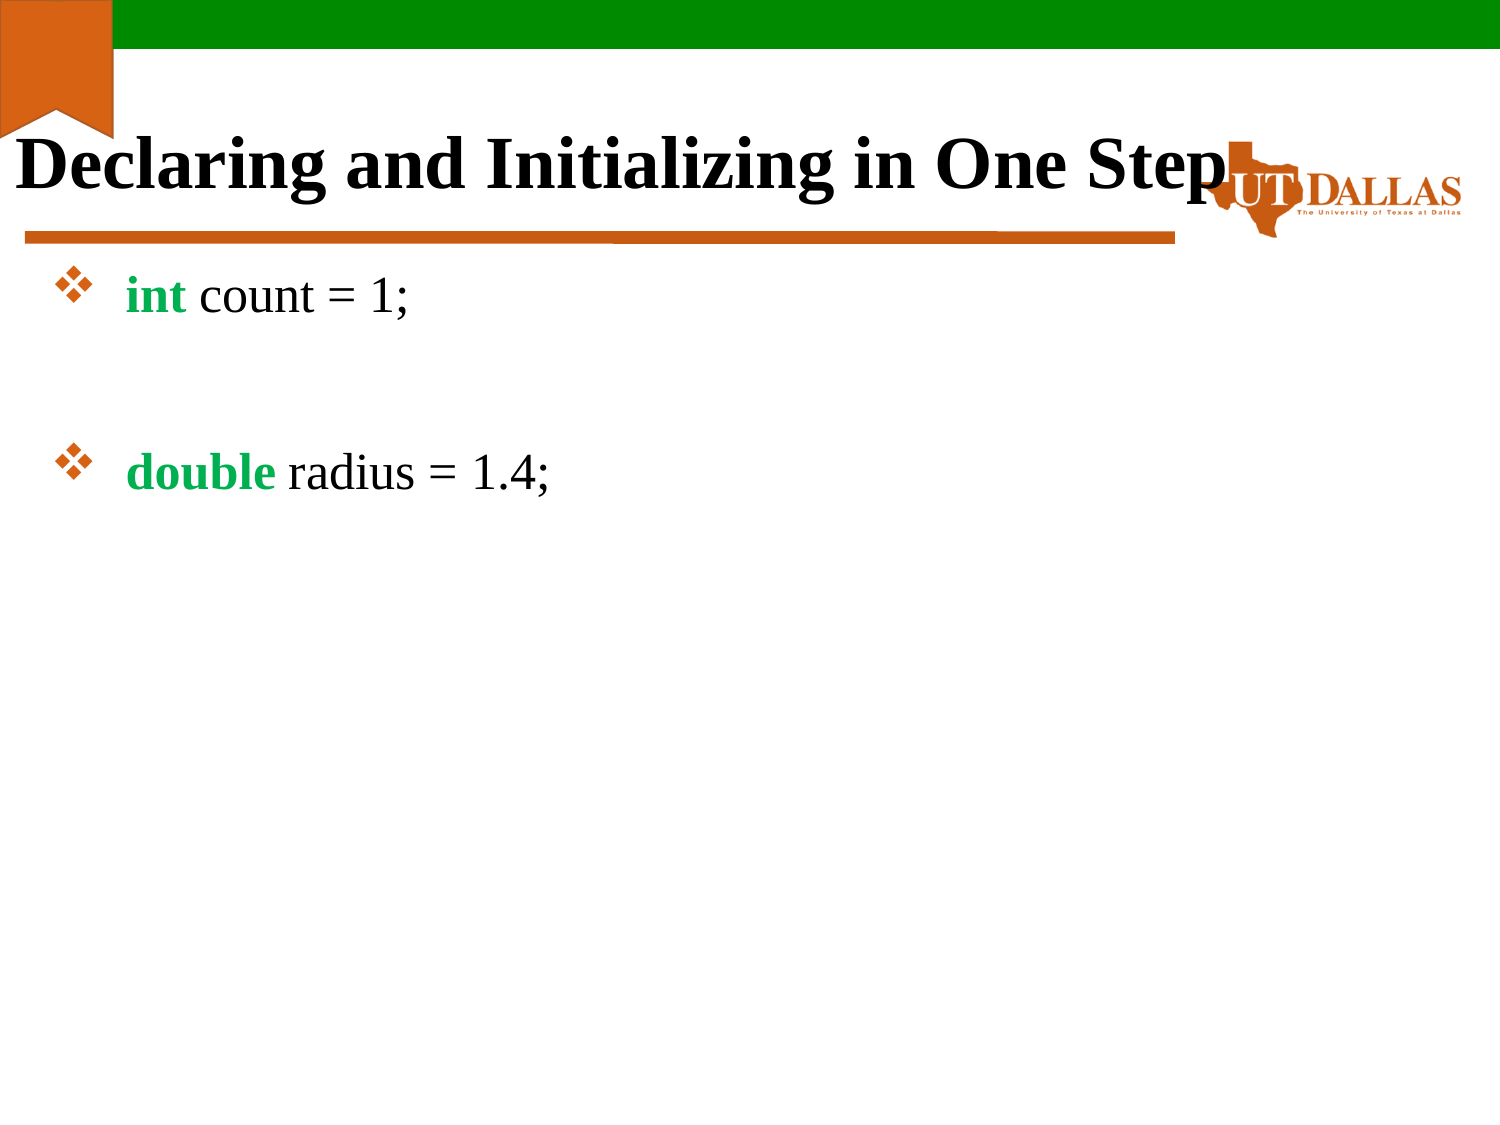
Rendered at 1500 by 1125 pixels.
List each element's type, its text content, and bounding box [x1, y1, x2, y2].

title Declaring and Initializing in One Step [0, 65, 1500, 253]
list int count = 1; double radius = 1.4; [35, 252, 1465, 1066]
